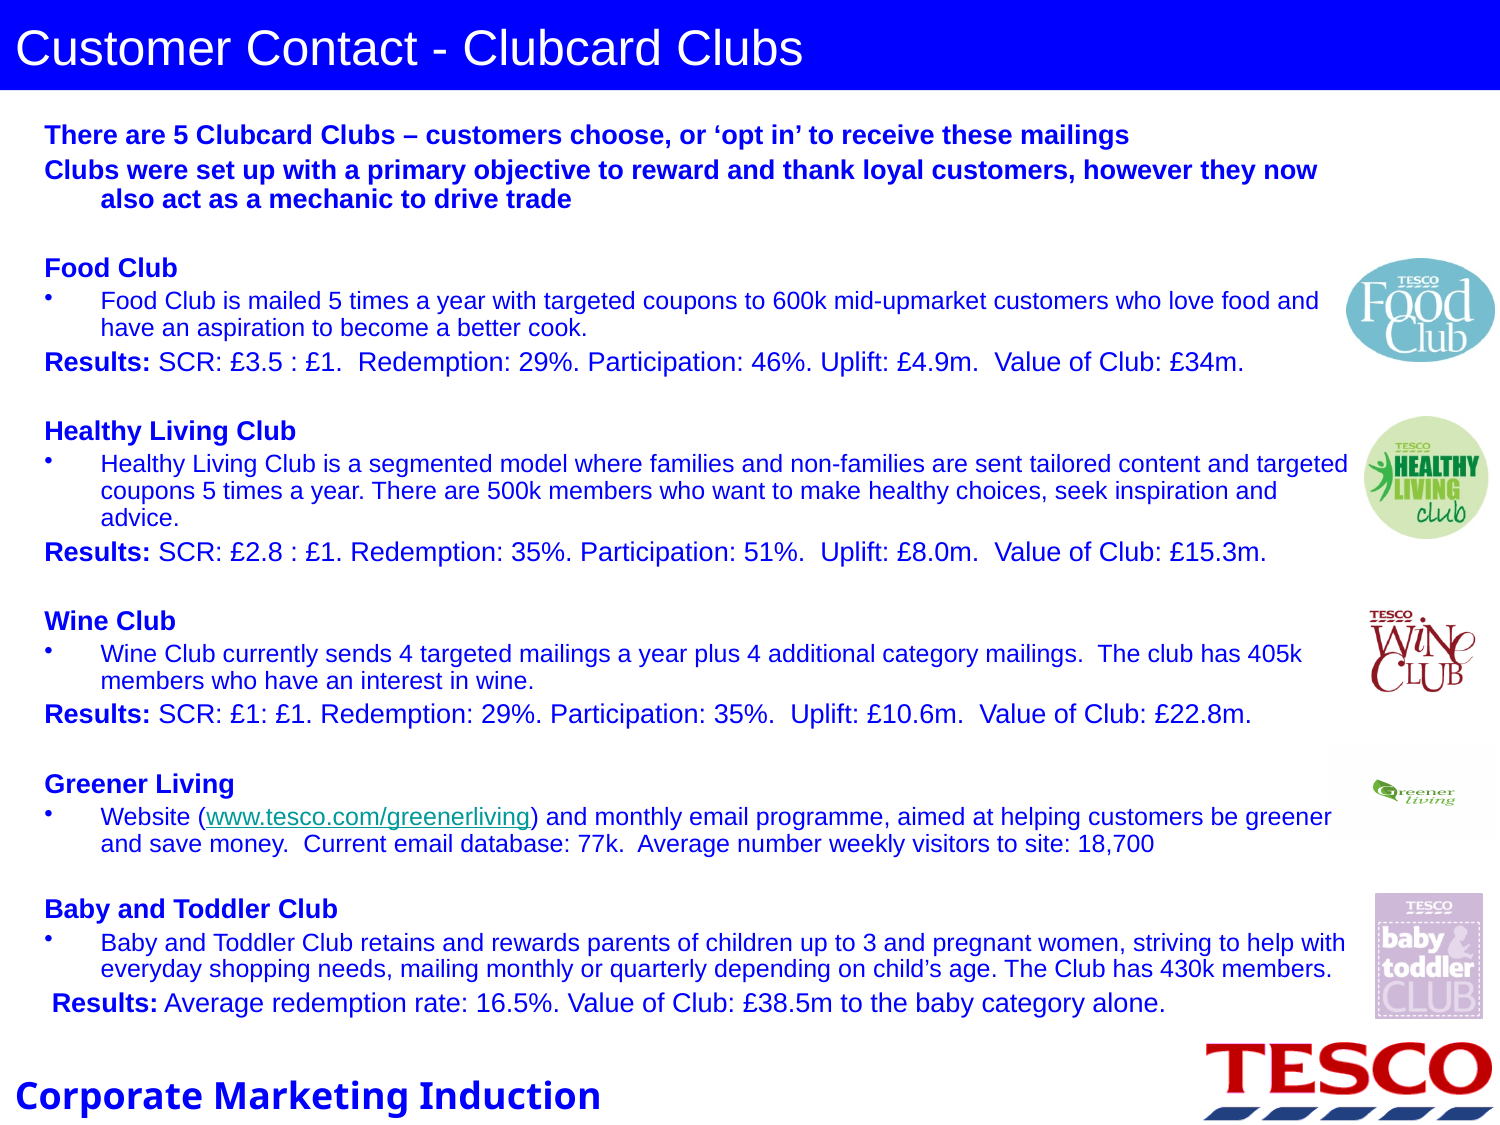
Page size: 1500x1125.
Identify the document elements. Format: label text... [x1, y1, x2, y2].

picture [1203, 1042, 1494, 1125]
picture [1375, 892, 1483, 1019]
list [1328, 739, 1500, 847]
picture [1364, 415, 1495, 540]
title Customer Contact - Clubcard Clubs [0, 0, 1500, 91]
picture [1346, 258, 1495, 362]
list There are 5 Clubcard Clubs – customers choose, or ‘opt in’ to receive these mailings Clubs were set up with a primary objective to reward and thank loyal customers, however they now also act as a mechanic to drive trade Food Club Food Club is mailed 5 times a year with targeted coupons to 600k mid-upmarket customers who love food and have an aspiration to become a better cook. Results: SCR: £3.5 : £1. Redemption: 29%. Participation: 46%. Uplift: £4.9m. Value of Club: £34m. Healthy Living Club Healthy Living Club is a segmented model where families and non-families are sent tailored content and targeted coupons 5 times a year. There are 500k members who want to make healthy choices, seek inspiration and advice. Results: SCR: £2.8 : £1. Redemption: 35%. Participation: 51%. Uplift: £8.0m. Value of Club: £15.3m. Wine Club Wine Club currently sends 4 targeted mailings a year plus 4 additional category mailings. The club has 405k members who have an interest in wine. Results: SCR: £1: £1. Redemption: 29%. Participation: 35%. Uplift: £10.6m. Value of Club: £22.8m. Greener Living Website (www.tesco.com/greenerliving) and monthly email programme, aimed at helping customers be greener and save money. Current email database: 77k. Average number weekly visitors to site: 18,700 Baby and Toddler Club Baby and Toddler Club retains and rewards parents of children up to 3 and pregnant women, striving to help with everyday shopping needs, mailing monthly or quarterly depending on child’s age. The Club has 430k members. Results: Average redemption rate: 16.5%. Value of Club: £38.5m to the baby category alone. [29, 113, 1377, 1036]
picture [1352, 593, 1494, 717]
